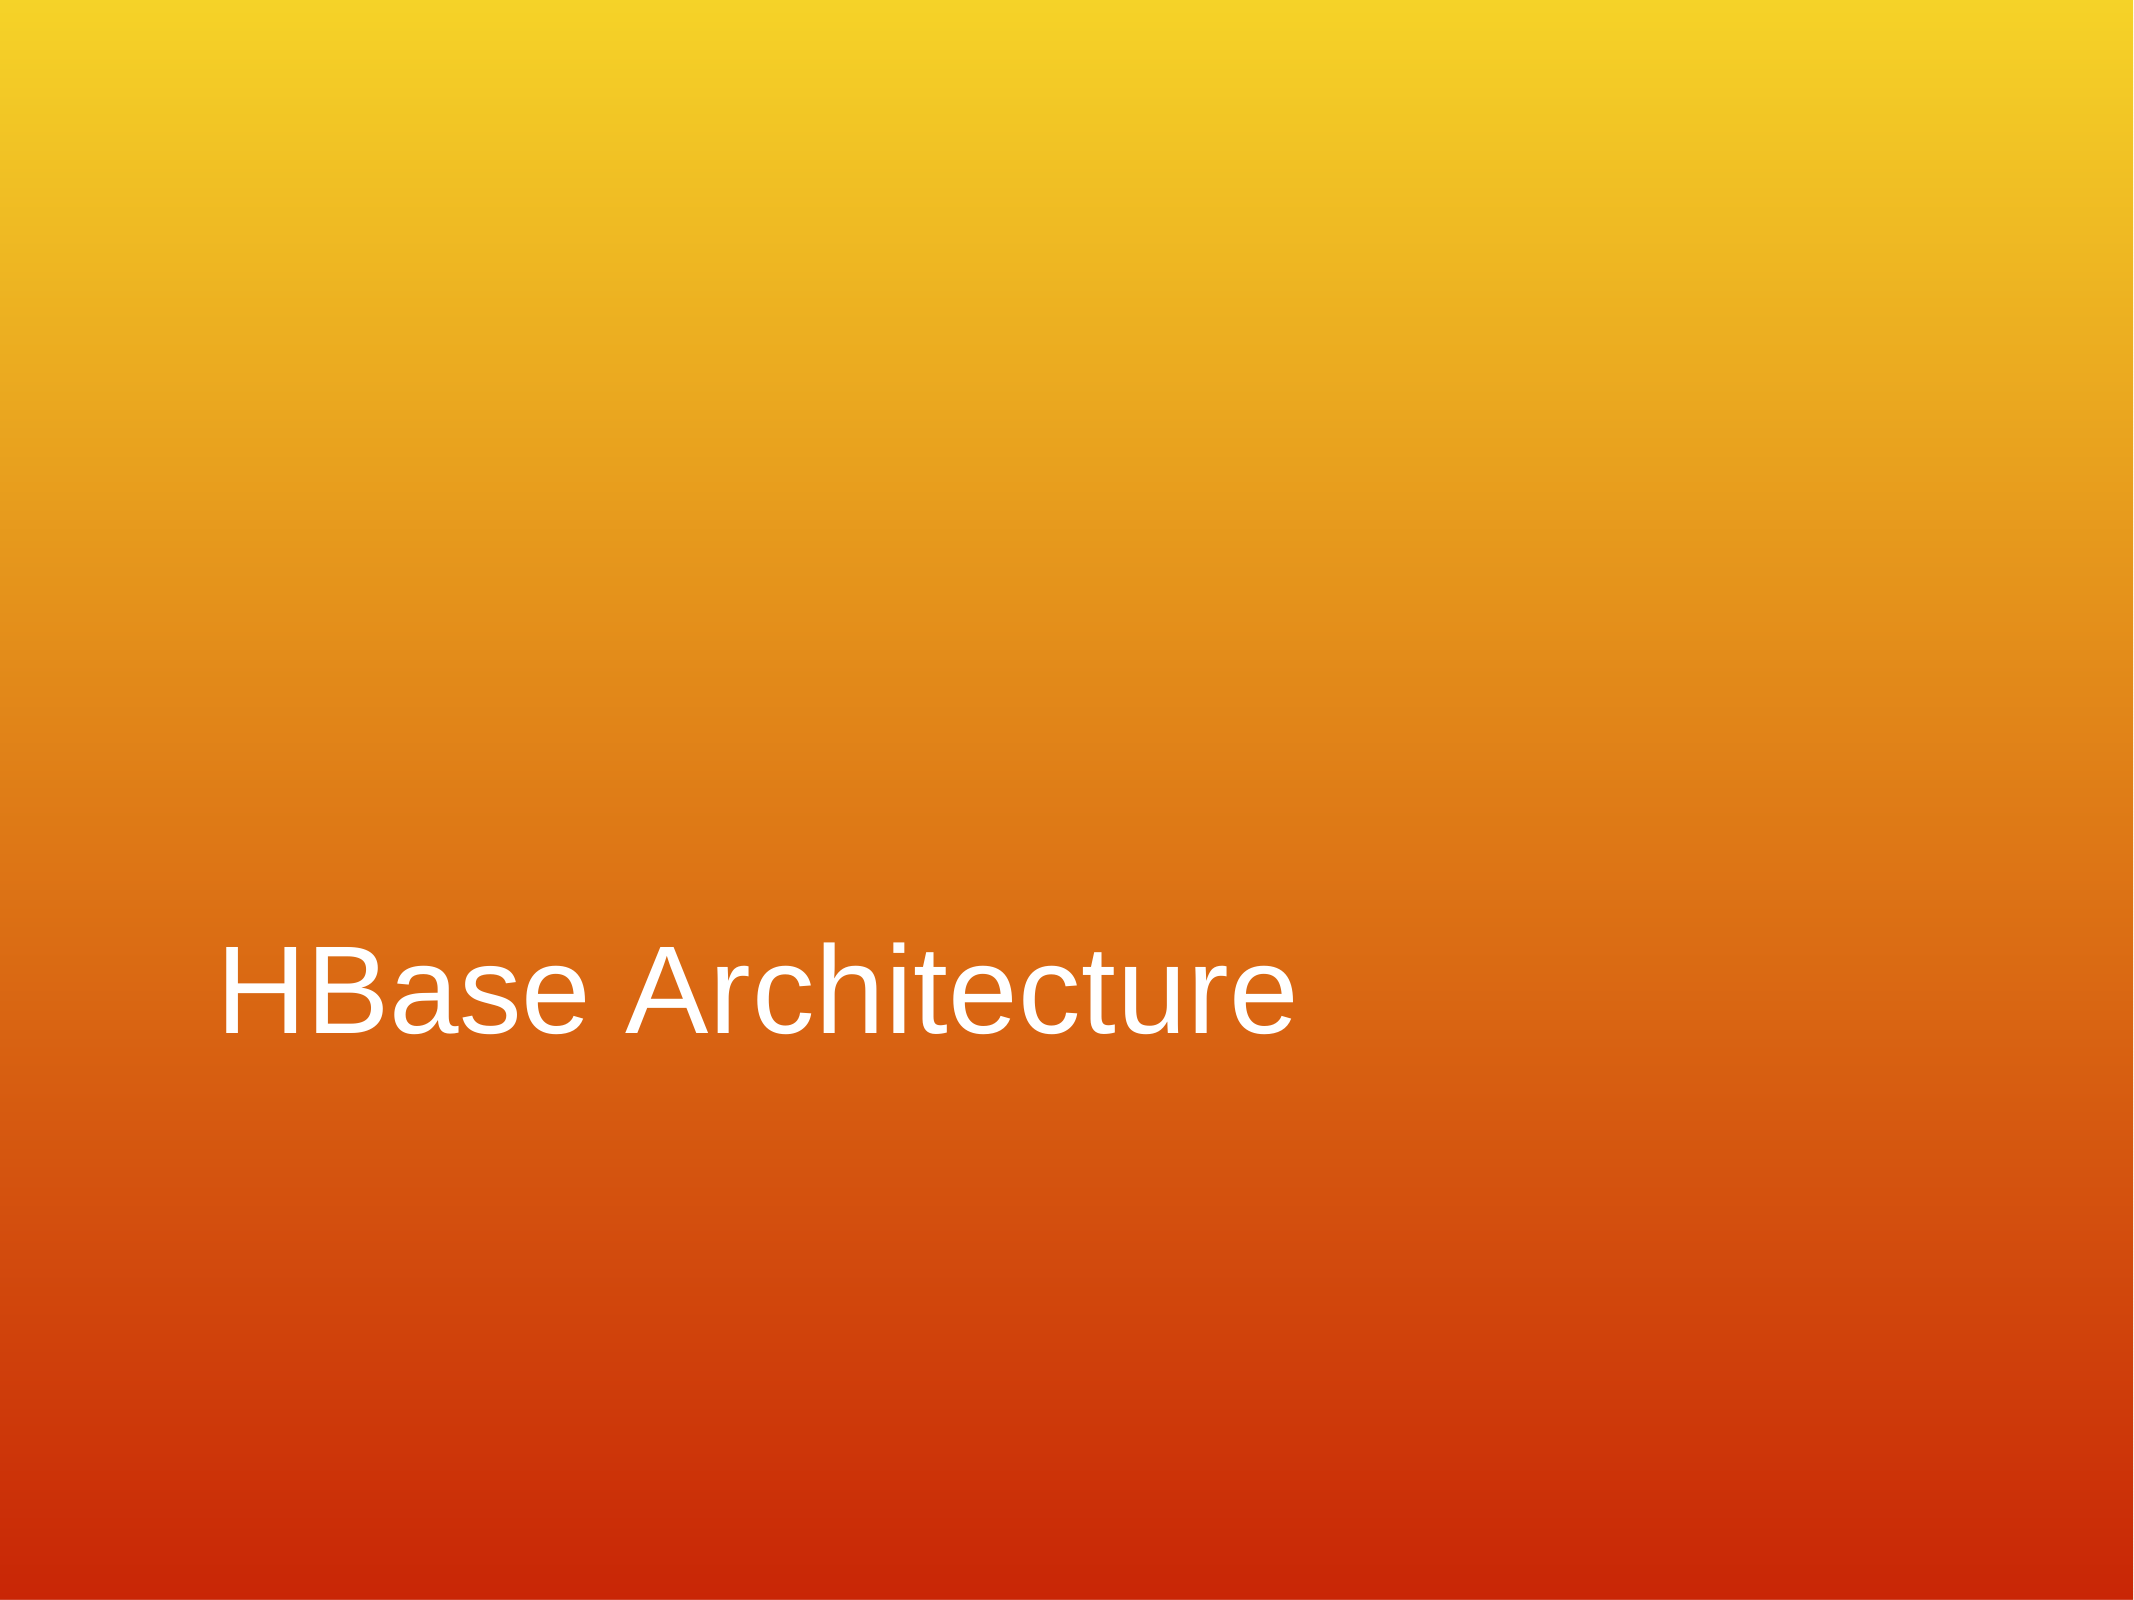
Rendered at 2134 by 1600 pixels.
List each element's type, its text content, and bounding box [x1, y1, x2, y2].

text_box [0, 0, 2134, 1600]
title HBase Architecture [214, 906, 1305, 1176]
